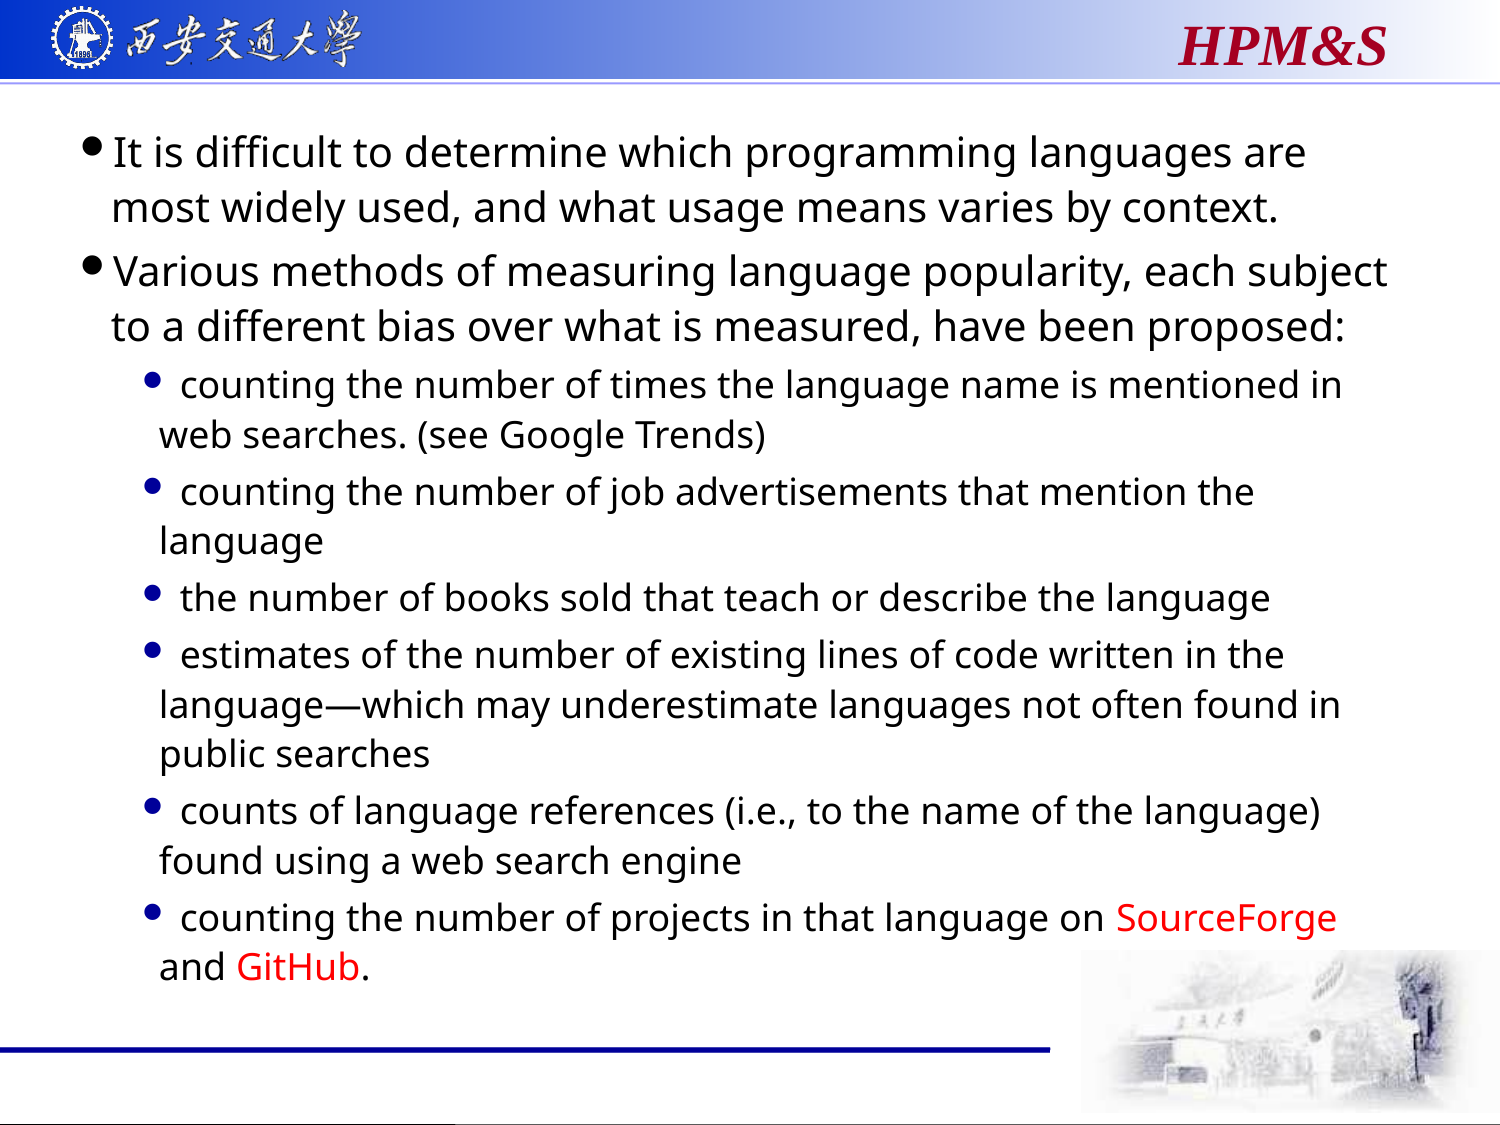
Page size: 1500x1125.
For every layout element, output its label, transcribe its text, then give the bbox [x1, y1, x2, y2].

picture [50, 5, 113, 69]
picture [1081, 950, 1500, 1113]
picture [125, 10, 363, 67]
list It is difficult to determine which programming languages are most widely used, and what usage means varies by context. Various methods of measuring language popularity, each subject to a different bias over what is measured, have been proposed: counting the number of times the language name is mentioned in web searches. (see Google Trends) counting the number of job advertisements that mention the language the number of books sold that teach or describe the language estimates of the number of existing lines of code written in the language—which may underestimate languages not often found in public searches counts of language references (i.e., to the name of the language) found using a web search engine counting the number of projects in that language on SourceForge and GitHub. [64, 113, 1412, 1012]
